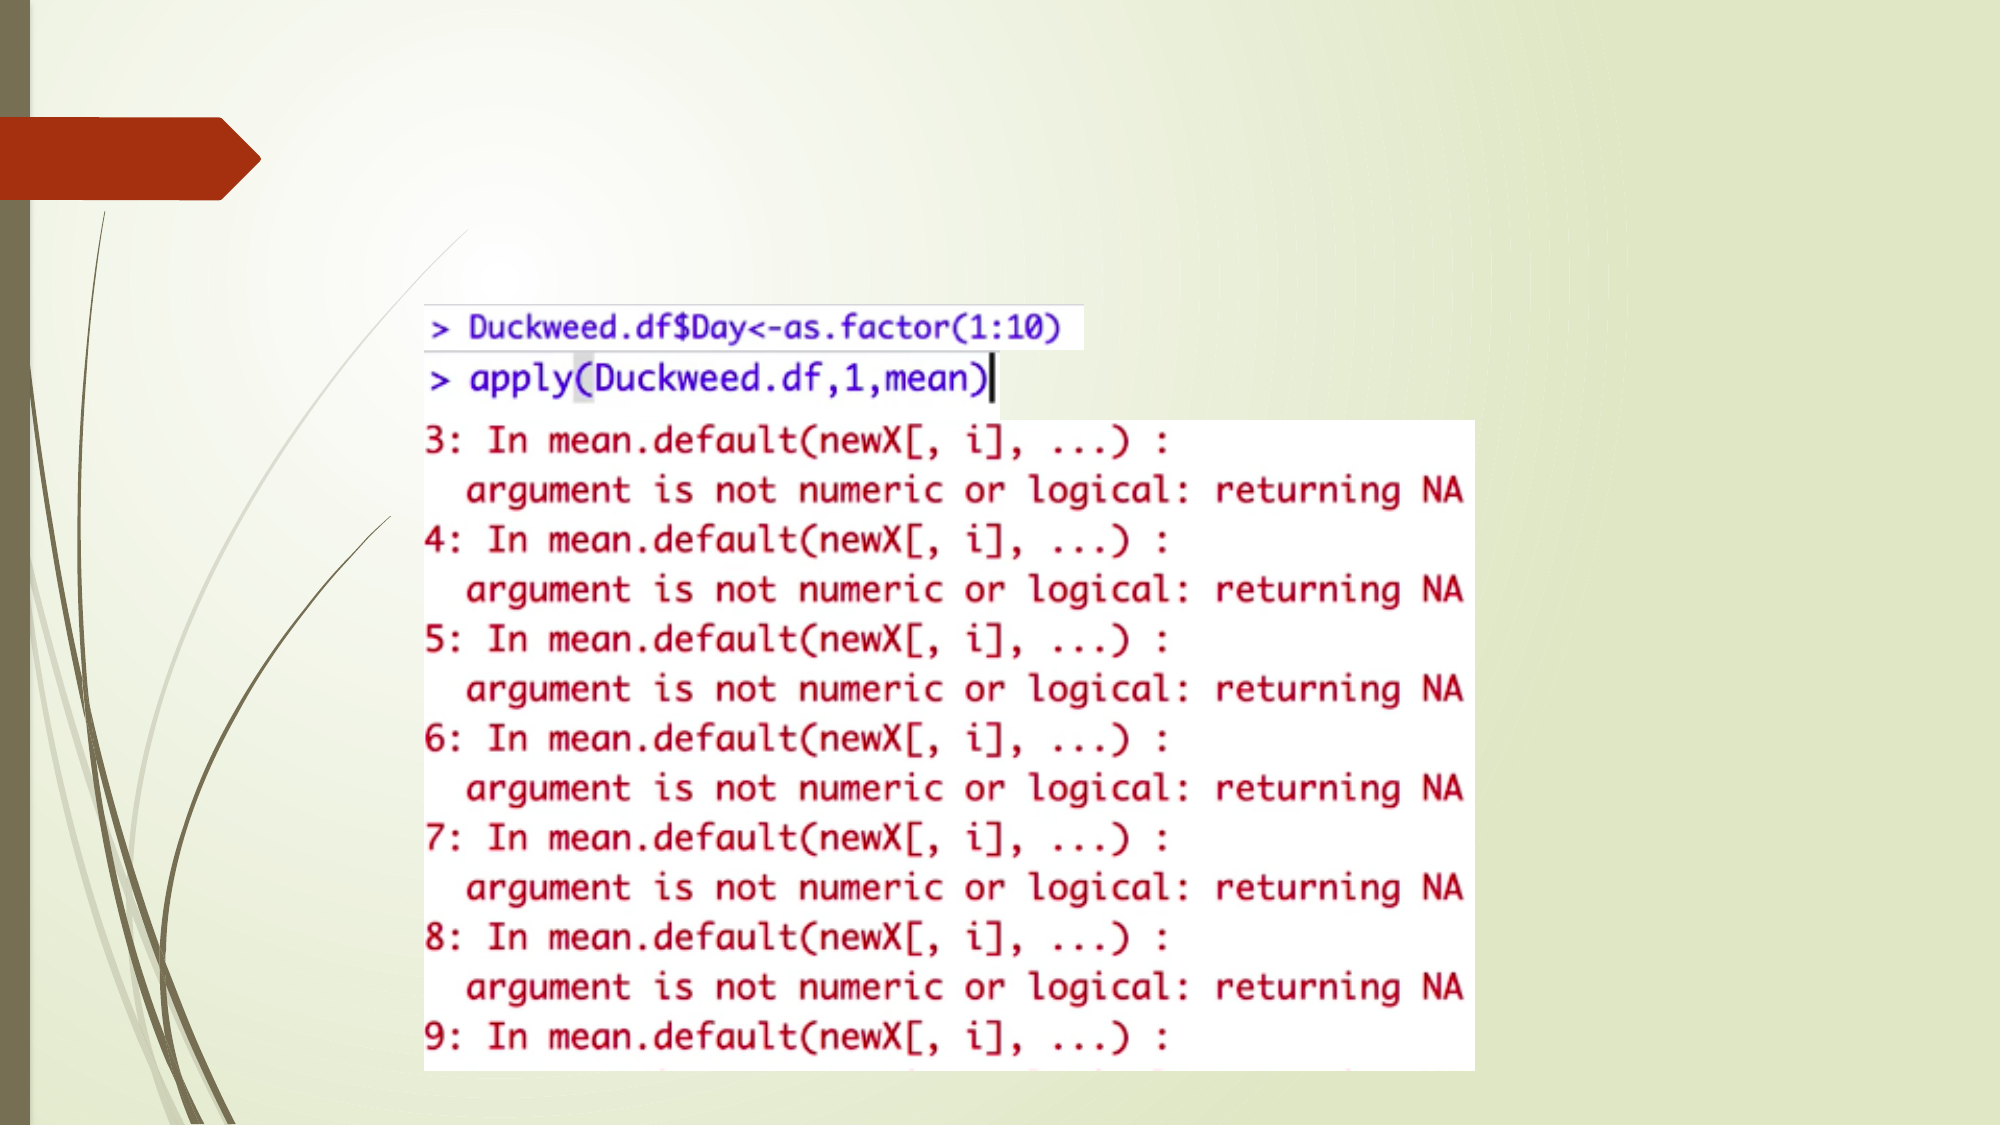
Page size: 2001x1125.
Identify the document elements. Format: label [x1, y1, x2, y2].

picture [424, 303, 1475, 1072]
